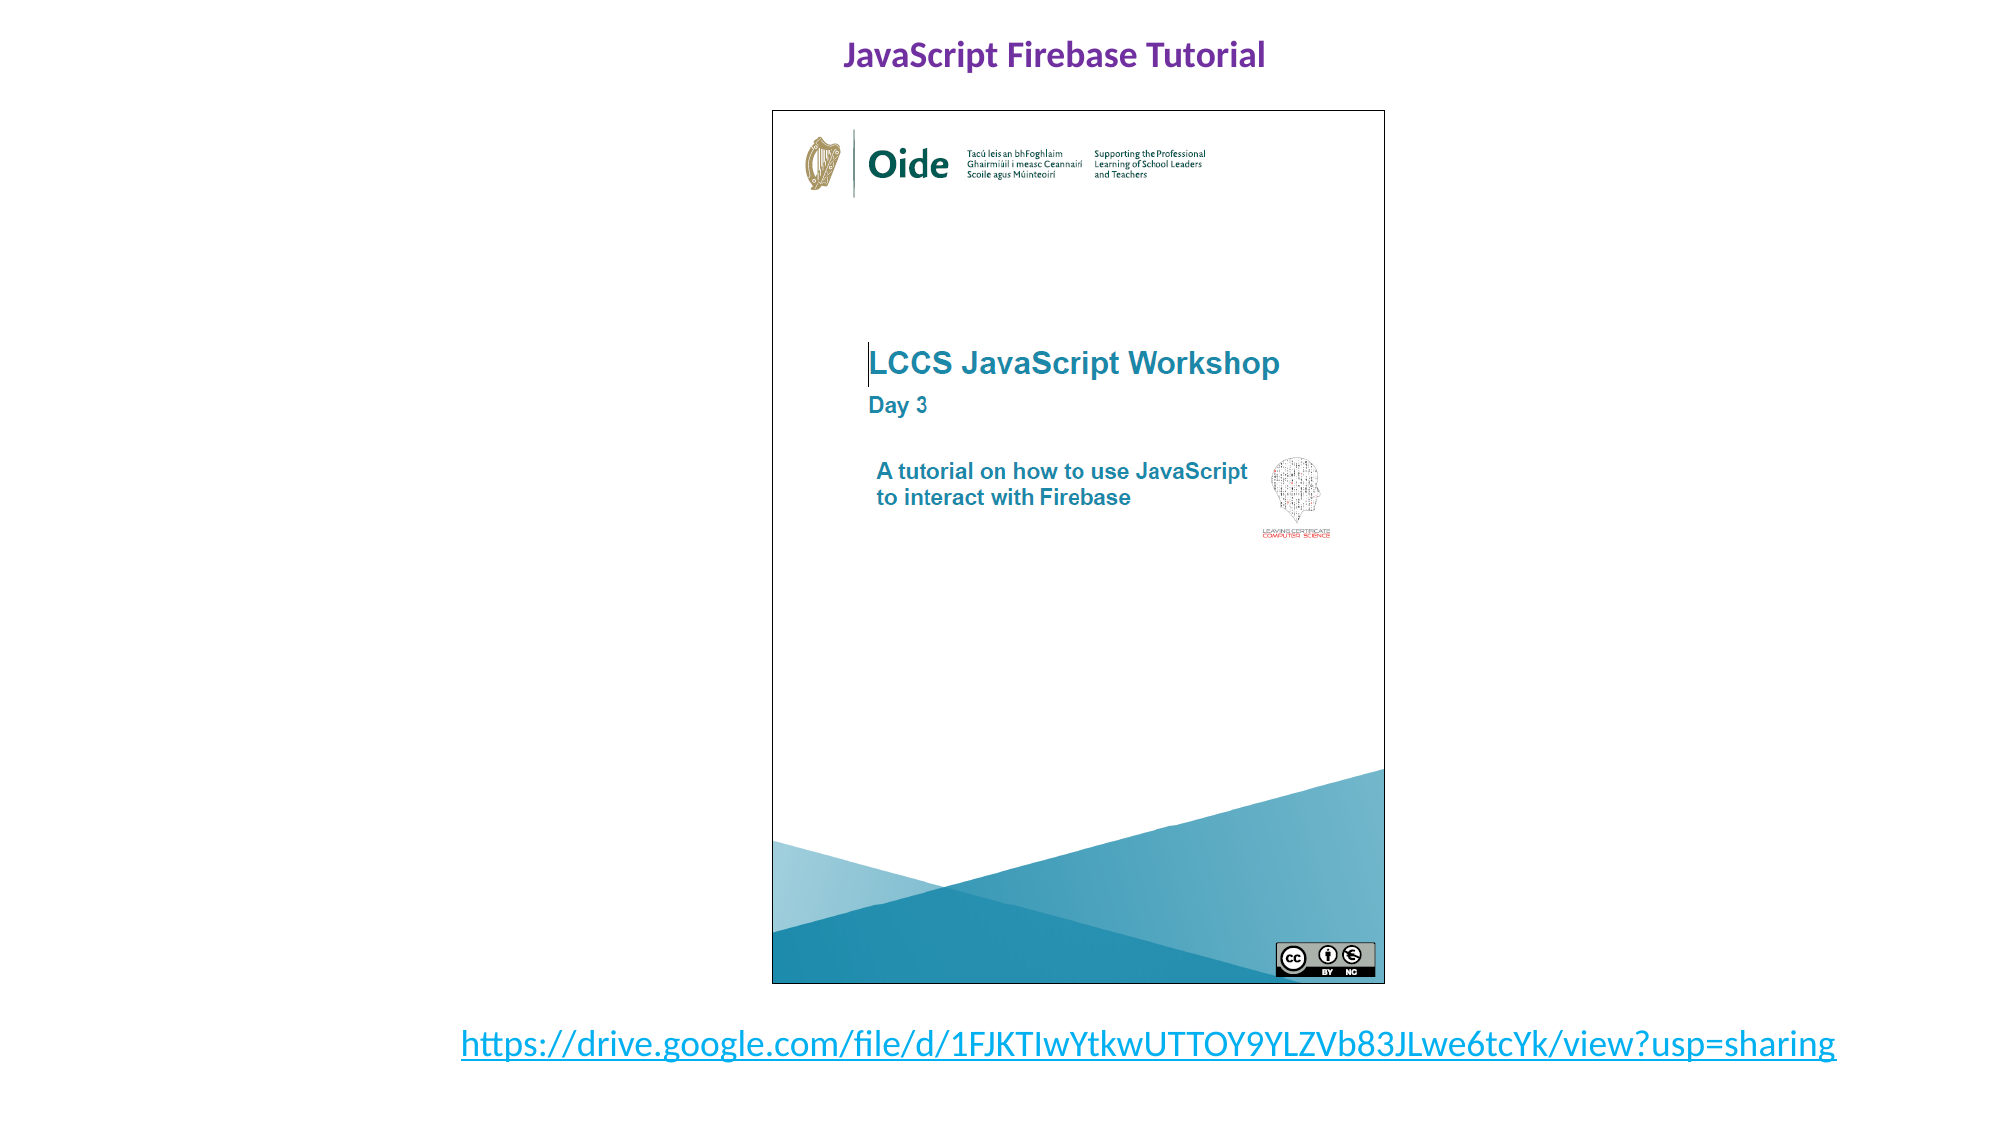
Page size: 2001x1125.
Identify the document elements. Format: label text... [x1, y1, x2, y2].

picture [771, 110, 1385, 984]
text_box JavaScript Firebase Tutorial [828, 22, 1362, 83]
text_box https://drive.google.com/file/d/1FJKTIwYtkwUTTOY9YLZVb83JLwe6tcYk/view?usp=sharing [368, 1011, 1937, 1072]
